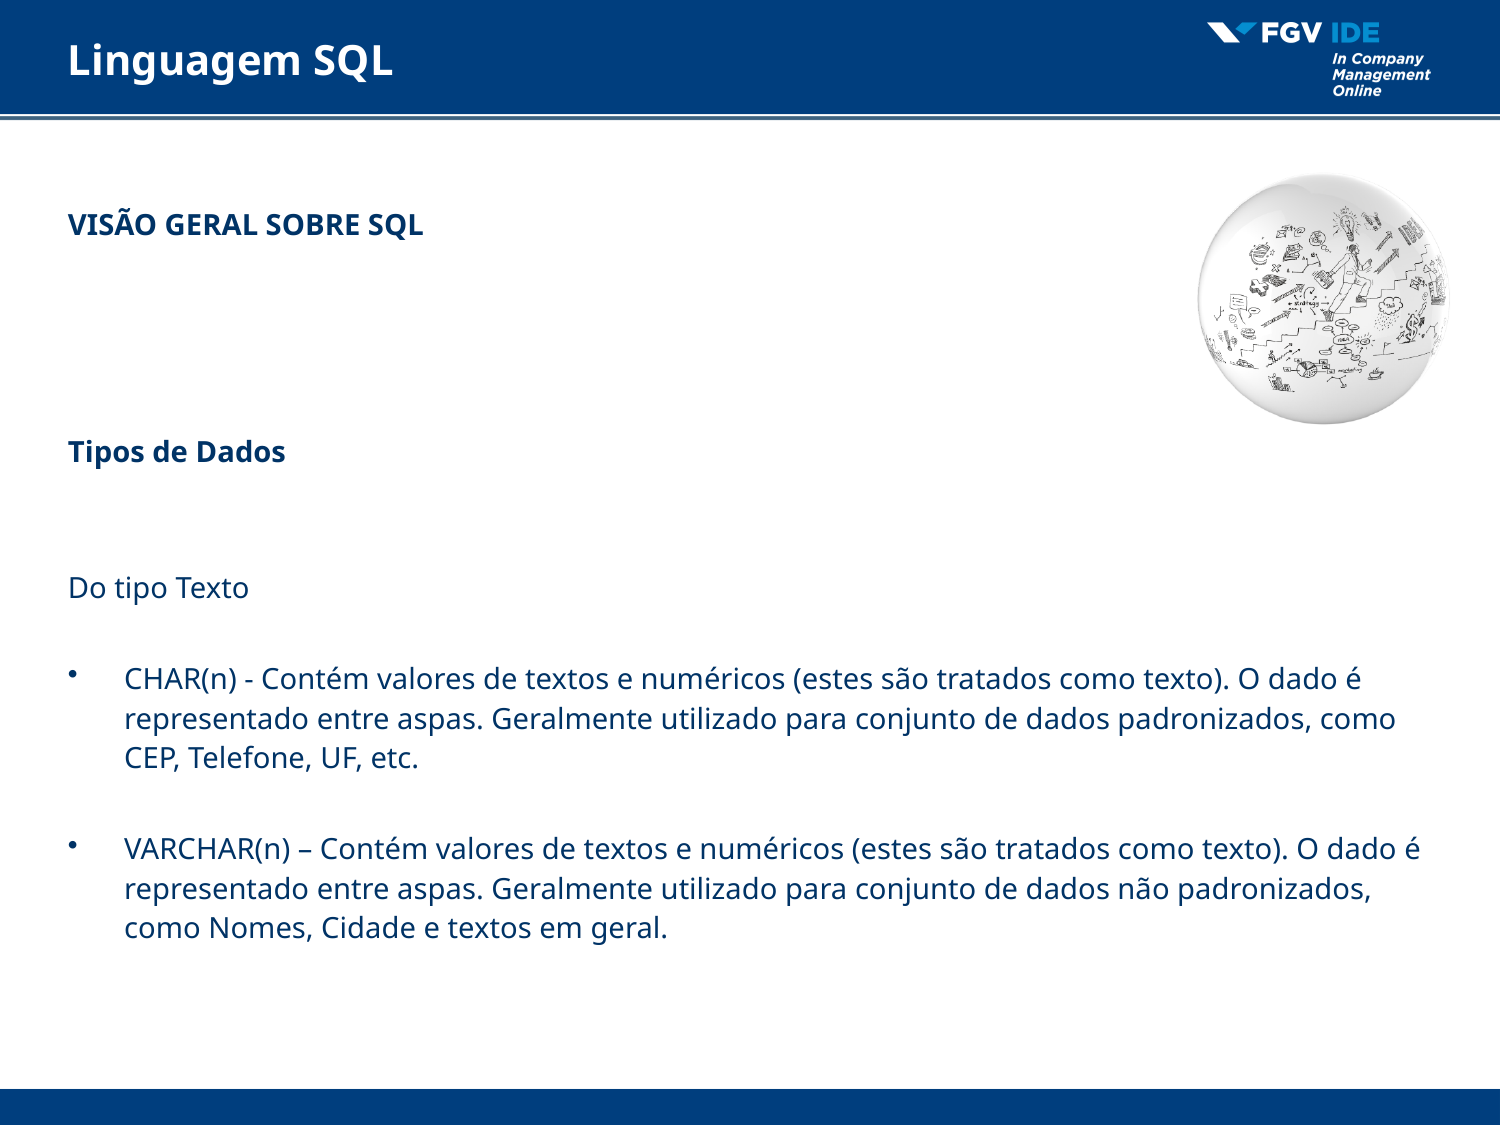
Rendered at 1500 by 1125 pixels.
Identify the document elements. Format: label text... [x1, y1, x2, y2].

list VISÃO GERAL SOBRE SQL Tipos de Dados Do tipo Texto CHAR(n) - Contém valores de textos e numéricos (estes são tratados como texto). O dado é representado entre aspas. Geralmente utilizado para conjunto de dados padronizados, como CEP, Telefone, UF, etc. VARCHAR(n) – Contém valores de textos e numéricos (estes são tratados como texto). O dado é representado entre aspas. Geralmente utilizado para conjunto de dados não padronizados, como Nomes, Cidade e textos em geral. [53, 149, 1447, 1059]
picture [0, 0, 1500, 1125]
title Linguagem SQL [53, 26, 880, 95]
